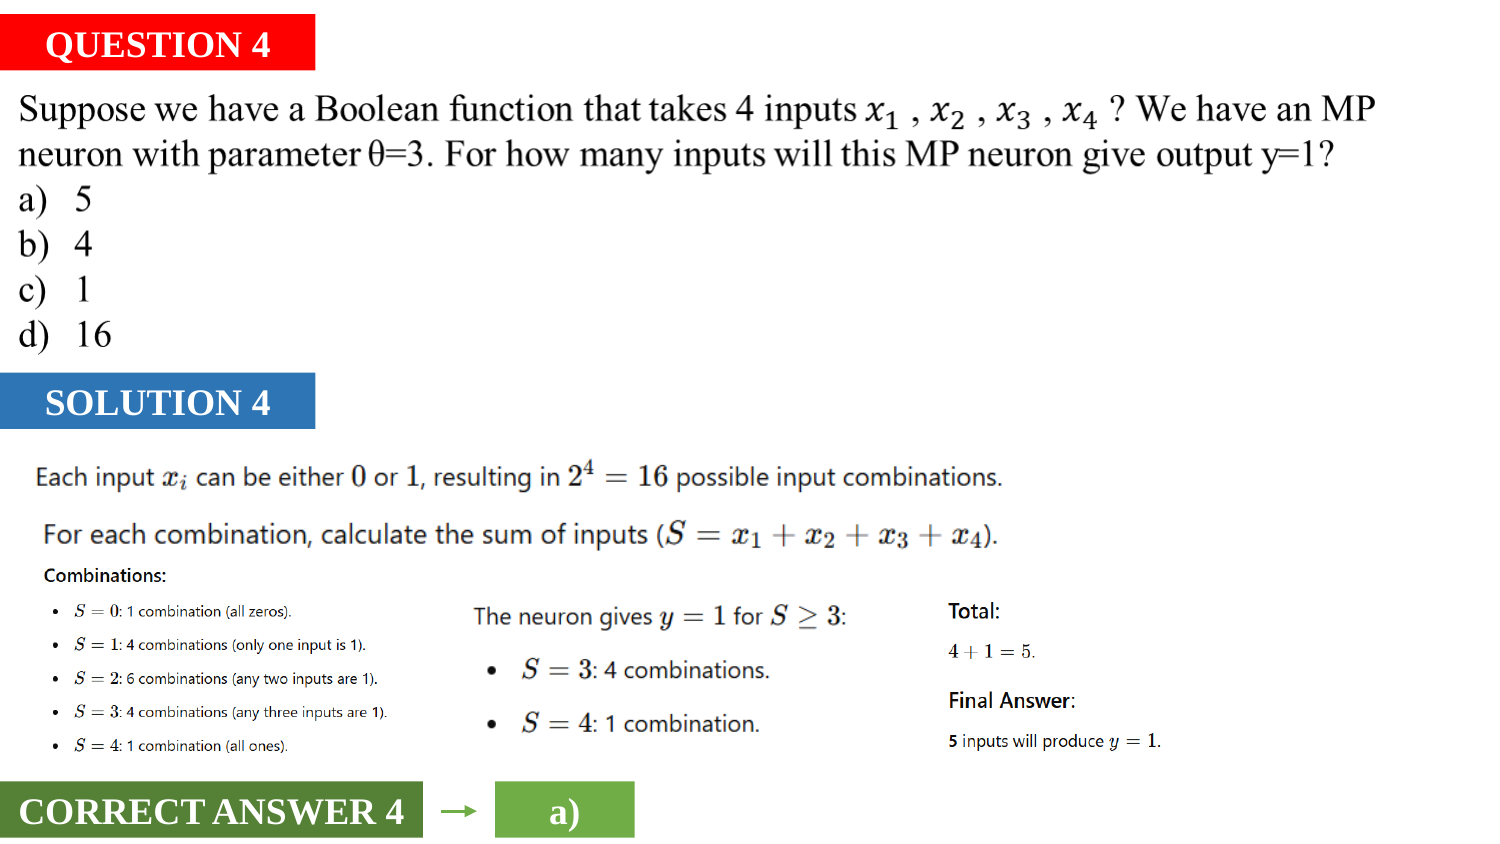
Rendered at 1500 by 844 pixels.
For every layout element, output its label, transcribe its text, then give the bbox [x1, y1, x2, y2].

text_box [7, 79, 1457, 364]
text_box a) [495, 781, 635, 838]
text_box QUESTION 4 [0, 14, 316, 71]
text_box SOLUTION 4 [0, 372, 316, 429]
text_box CORRECT ANSWER 4 [0, 781, 423, 838]
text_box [25, 446, 1177, 761]
